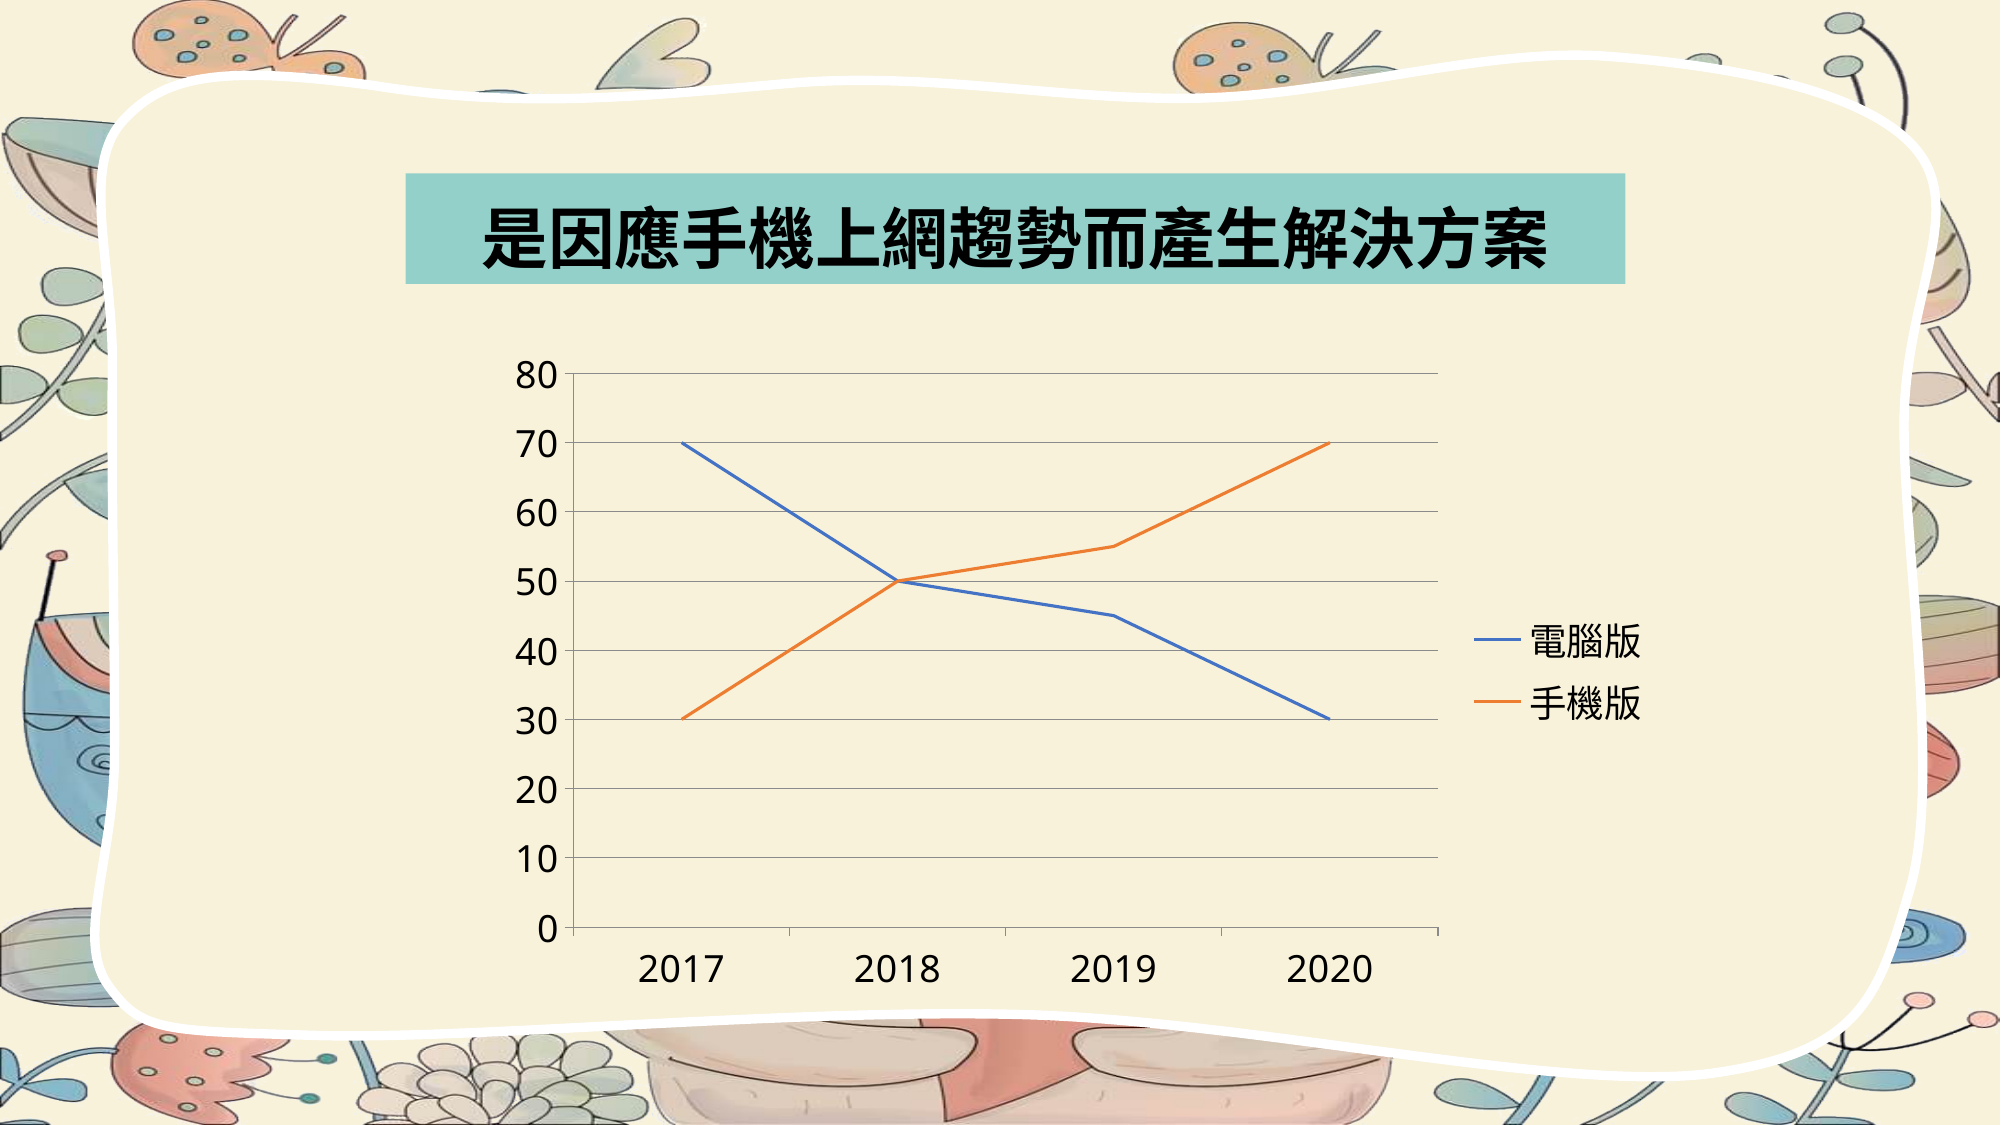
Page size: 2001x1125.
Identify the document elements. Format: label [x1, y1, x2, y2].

chart [491, 334, 1667, 1007]
picture [0, 0, 2000, 1125]
